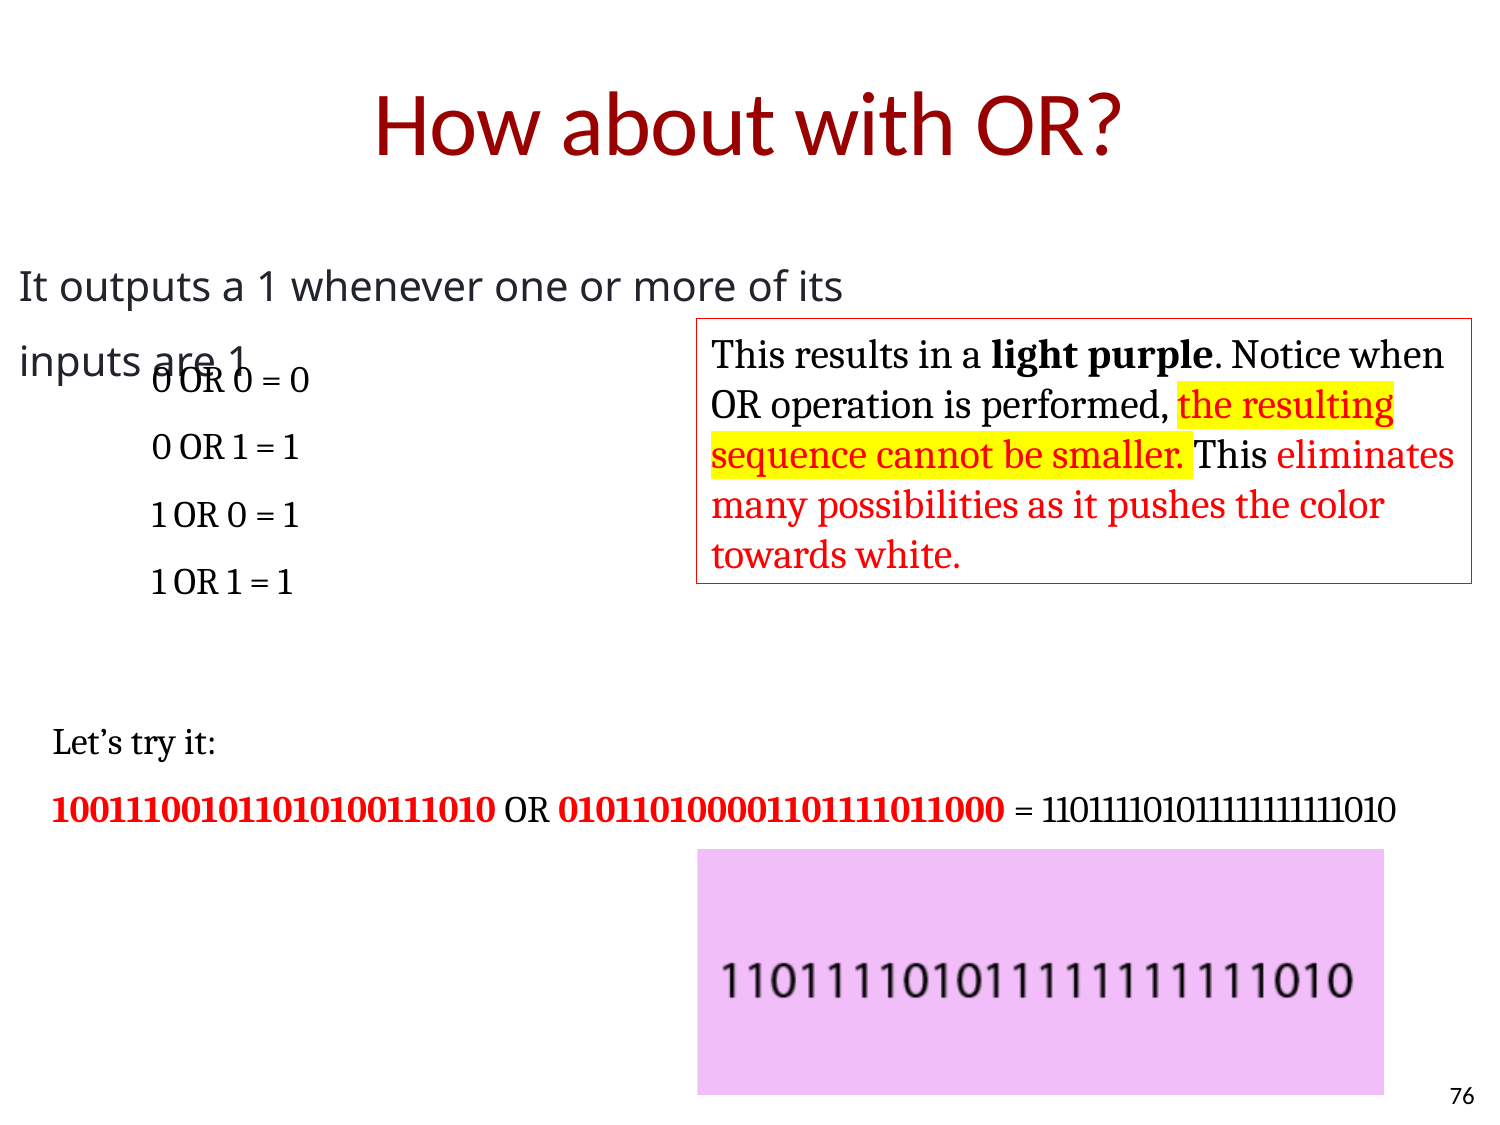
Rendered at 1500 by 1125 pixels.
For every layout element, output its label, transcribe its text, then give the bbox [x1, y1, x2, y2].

text_box This results in a light purple. Notice when OR operation is performed, the resulting sequence cannot be smaller. This eliminates many possibilities as it pushes the color towards white. [696, 318, 1472, 584]
text_box Let’s try it: 100111001011010100111010 OR 010110100001101111011000 = 110111101011111111111010 [37, 687, 1450, 838]
text_box It outputs a 1 whenever one or more of its inputs are 1 [3, 227, 975, 392]
slide_number 76 [1125, 1065, 1475, 1125]
text_box 0 OR 0 = 0 0 OR 1 = 1 1 OR 0 = 1 1 OR 1 = 1 [137, 324, 438, 610]
title How about with OR? [75, 24, 1425, 213]
picture [695, 849, 1384, 1096]
